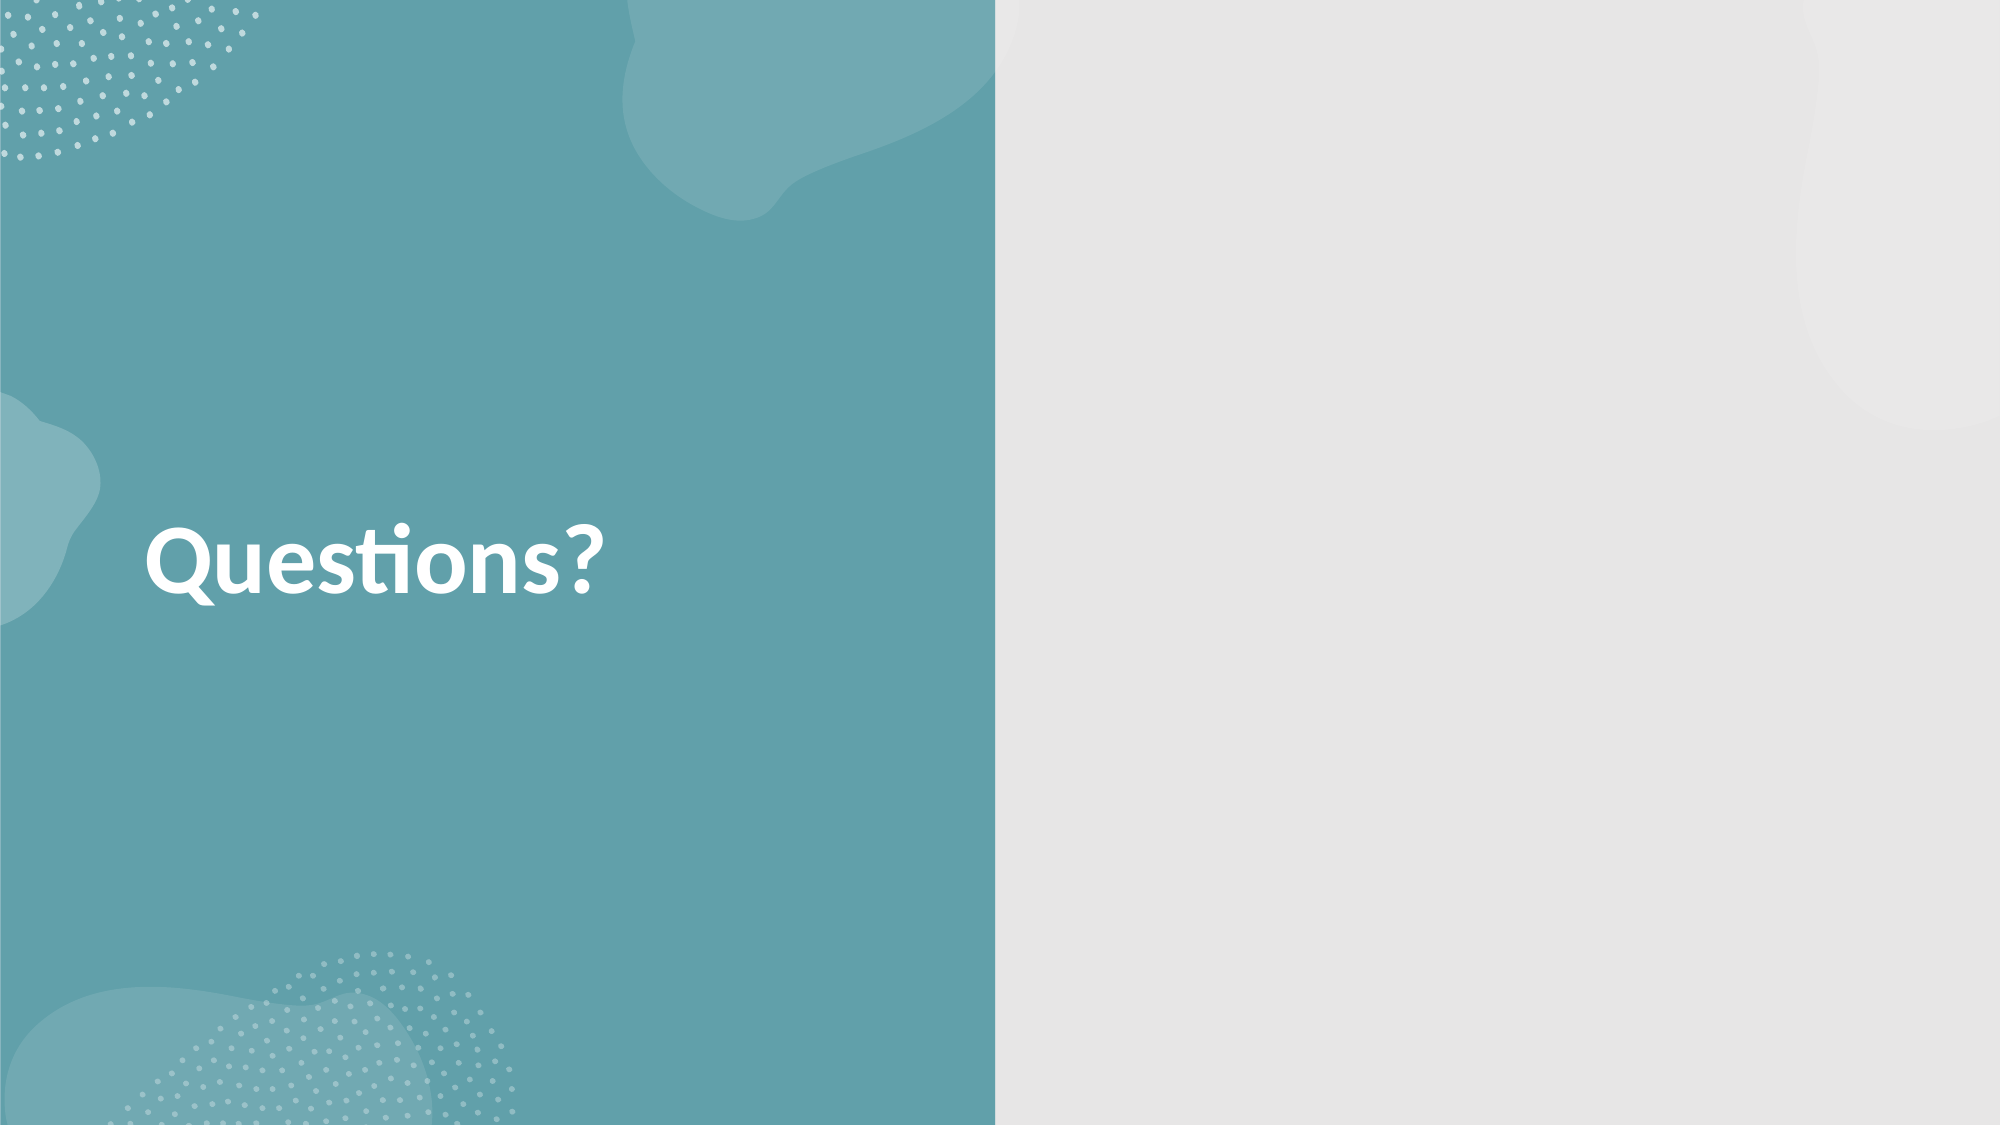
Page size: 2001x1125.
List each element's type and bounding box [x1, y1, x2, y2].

text_box [0, 0, 2000, 1125]
